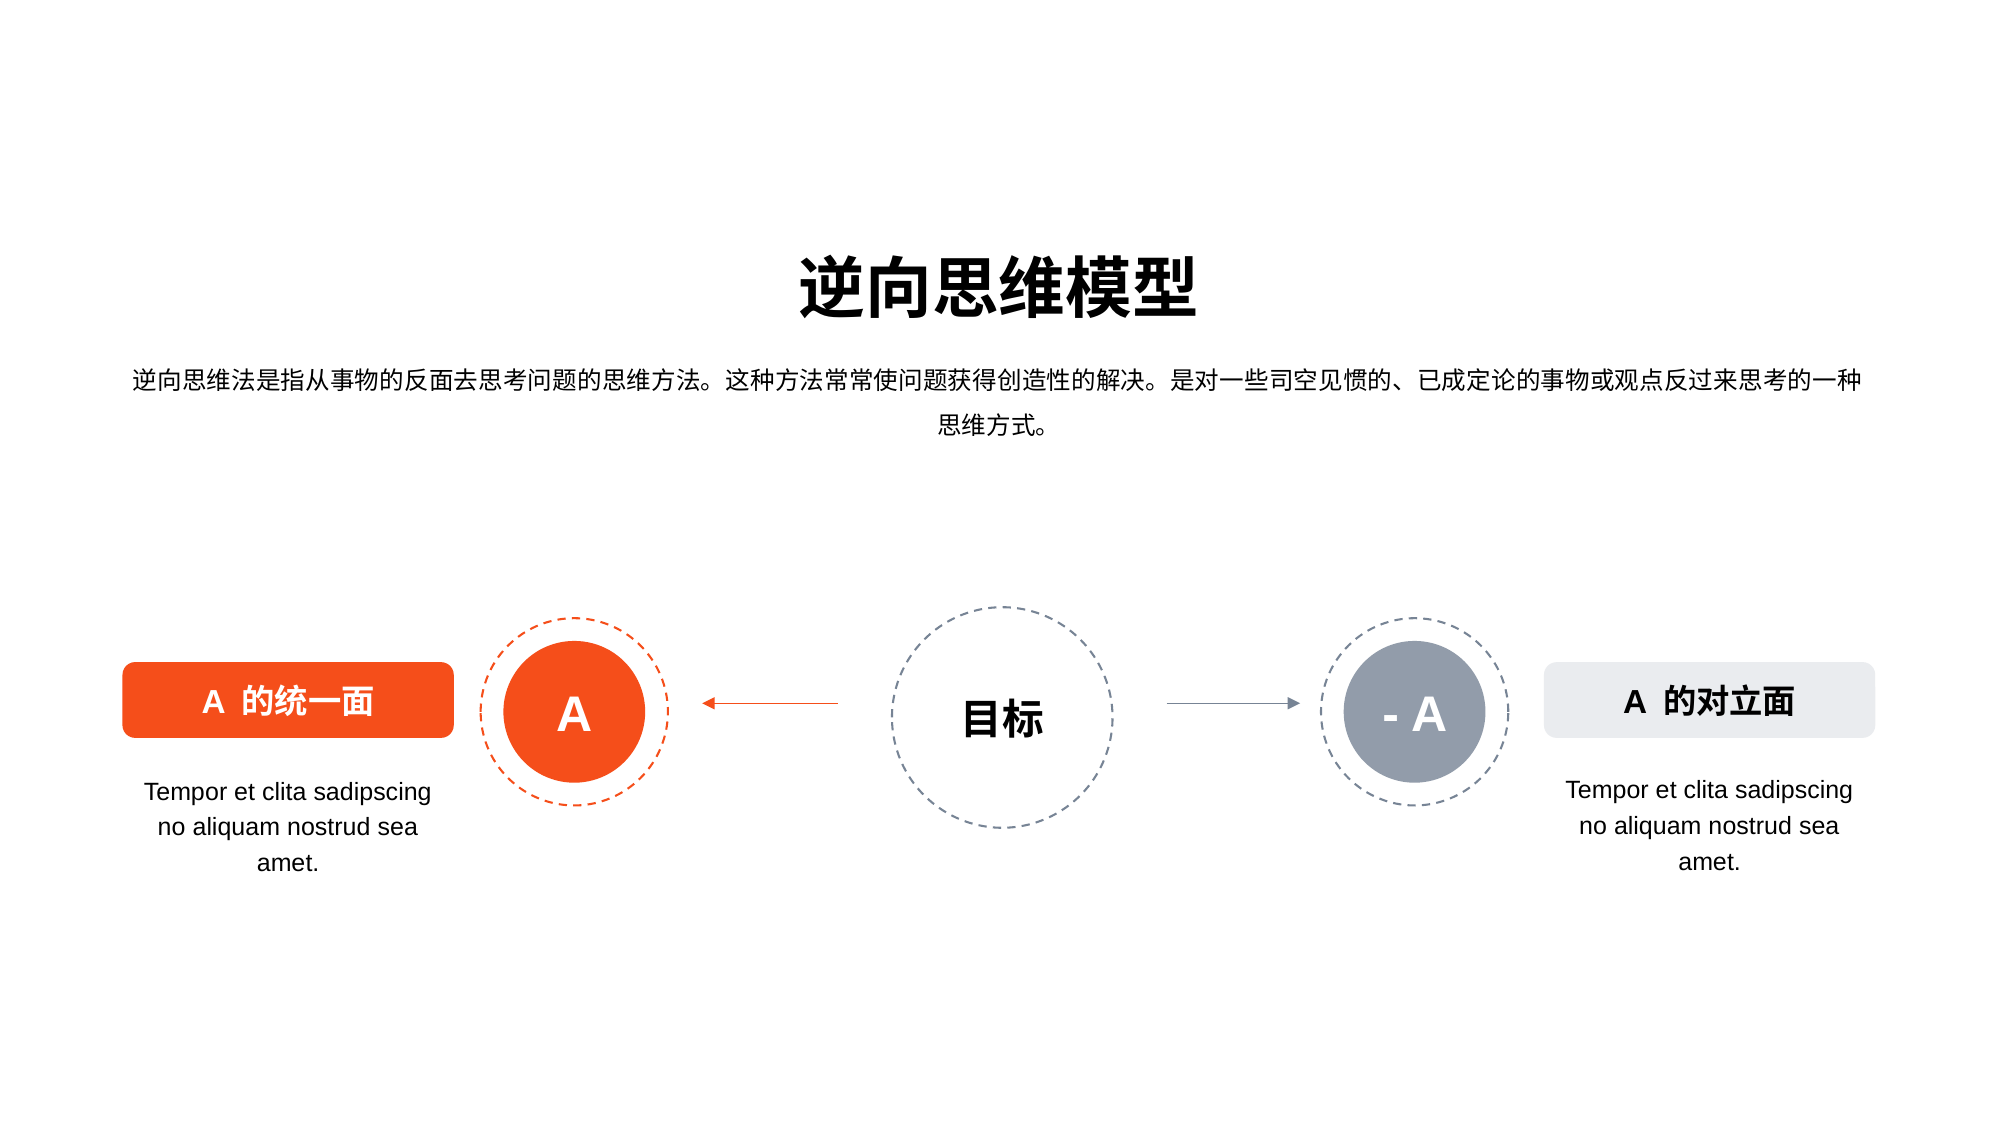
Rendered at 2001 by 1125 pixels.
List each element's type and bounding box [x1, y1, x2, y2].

text_box [108, 230, 1890, 888]
